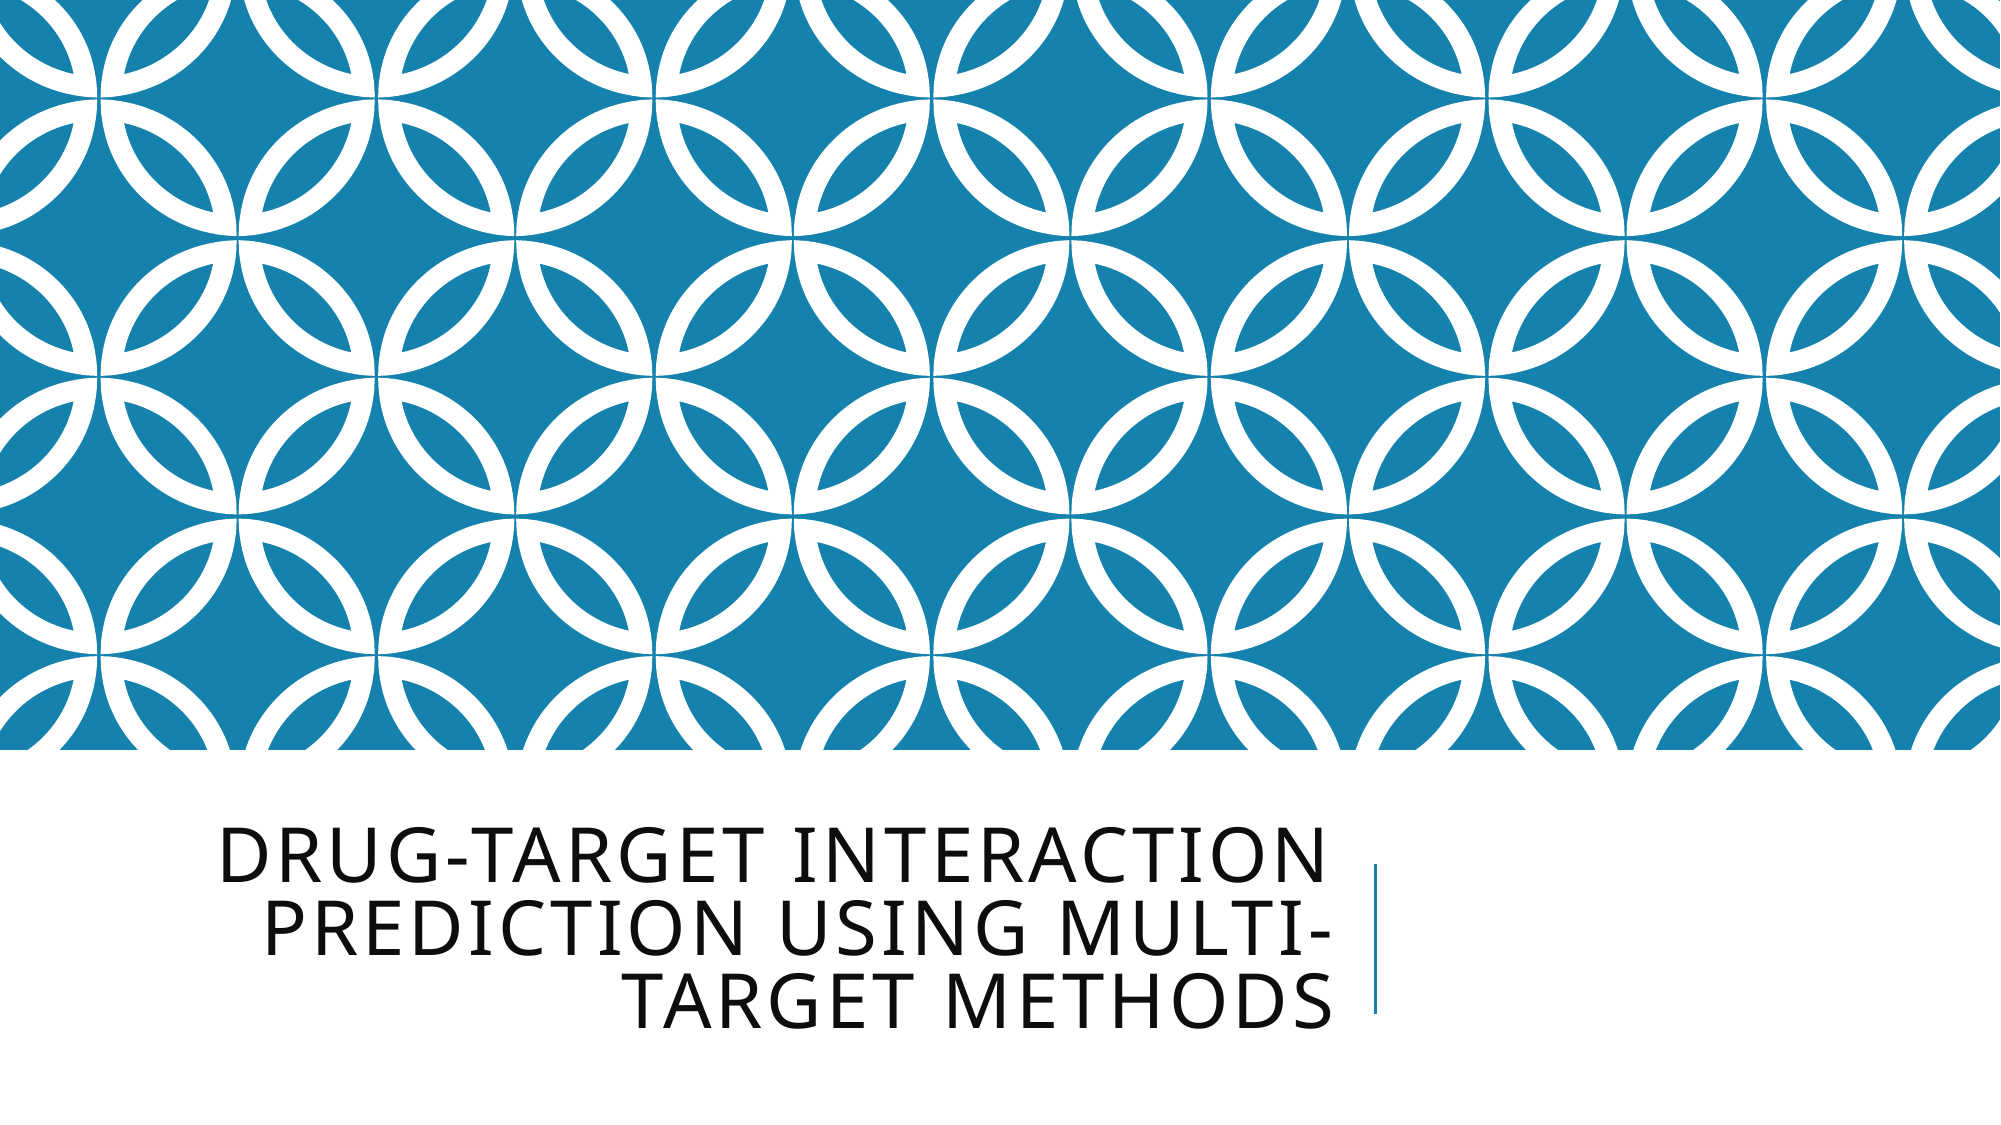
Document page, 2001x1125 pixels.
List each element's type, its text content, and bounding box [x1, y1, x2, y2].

title Drug-target interaction prediction using Multi-target methods [75, 813, 1350, 1054]
